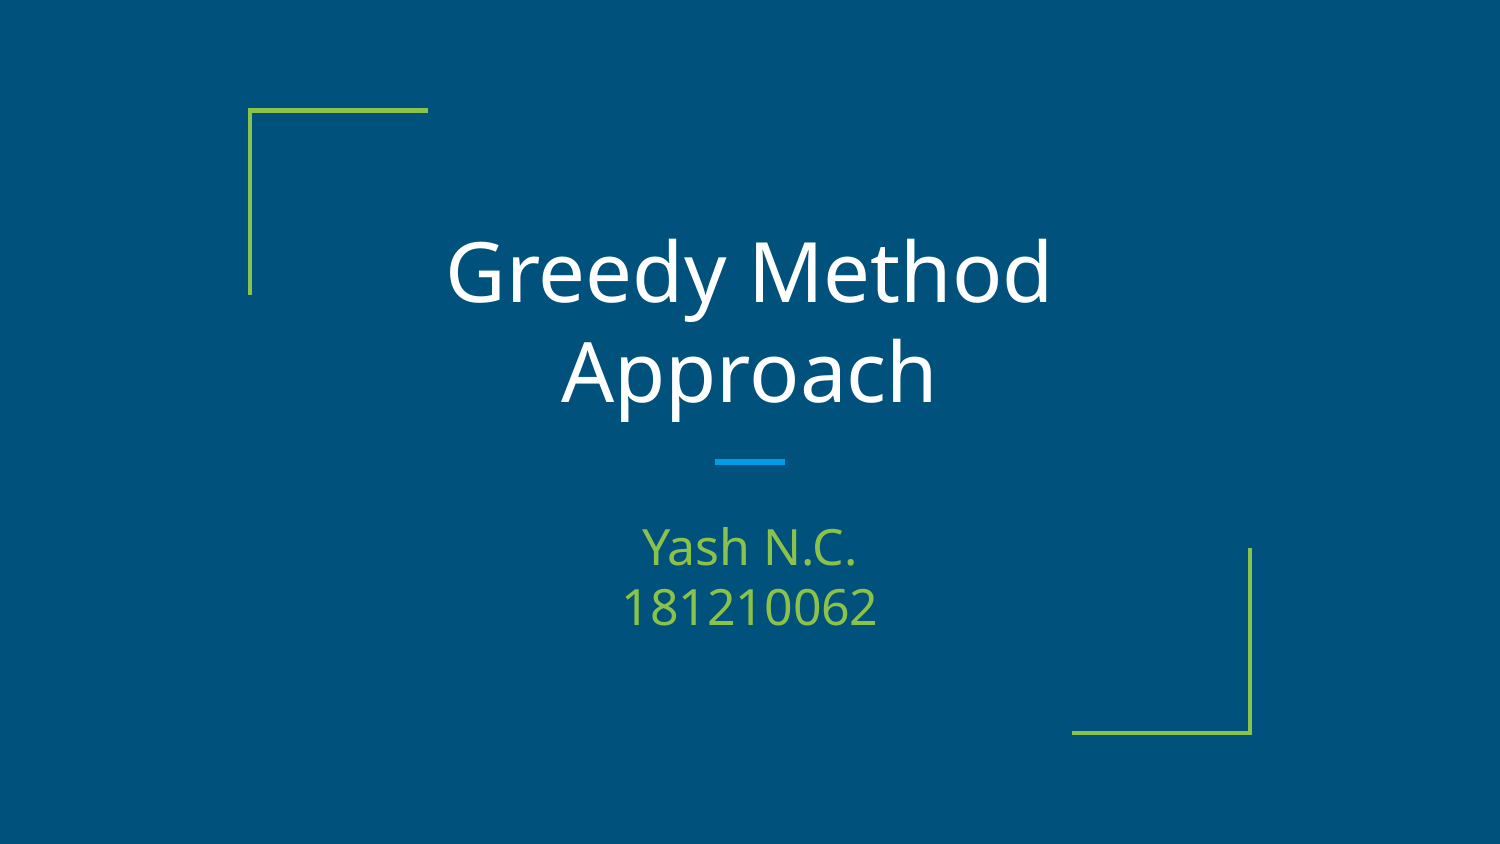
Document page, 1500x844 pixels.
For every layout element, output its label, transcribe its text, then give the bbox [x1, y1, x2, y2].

subtitle Yash N.C. 181210062 [275, 500, 1225, 650]
title Greedy Method Approach [275, 195, 1225, 435]
